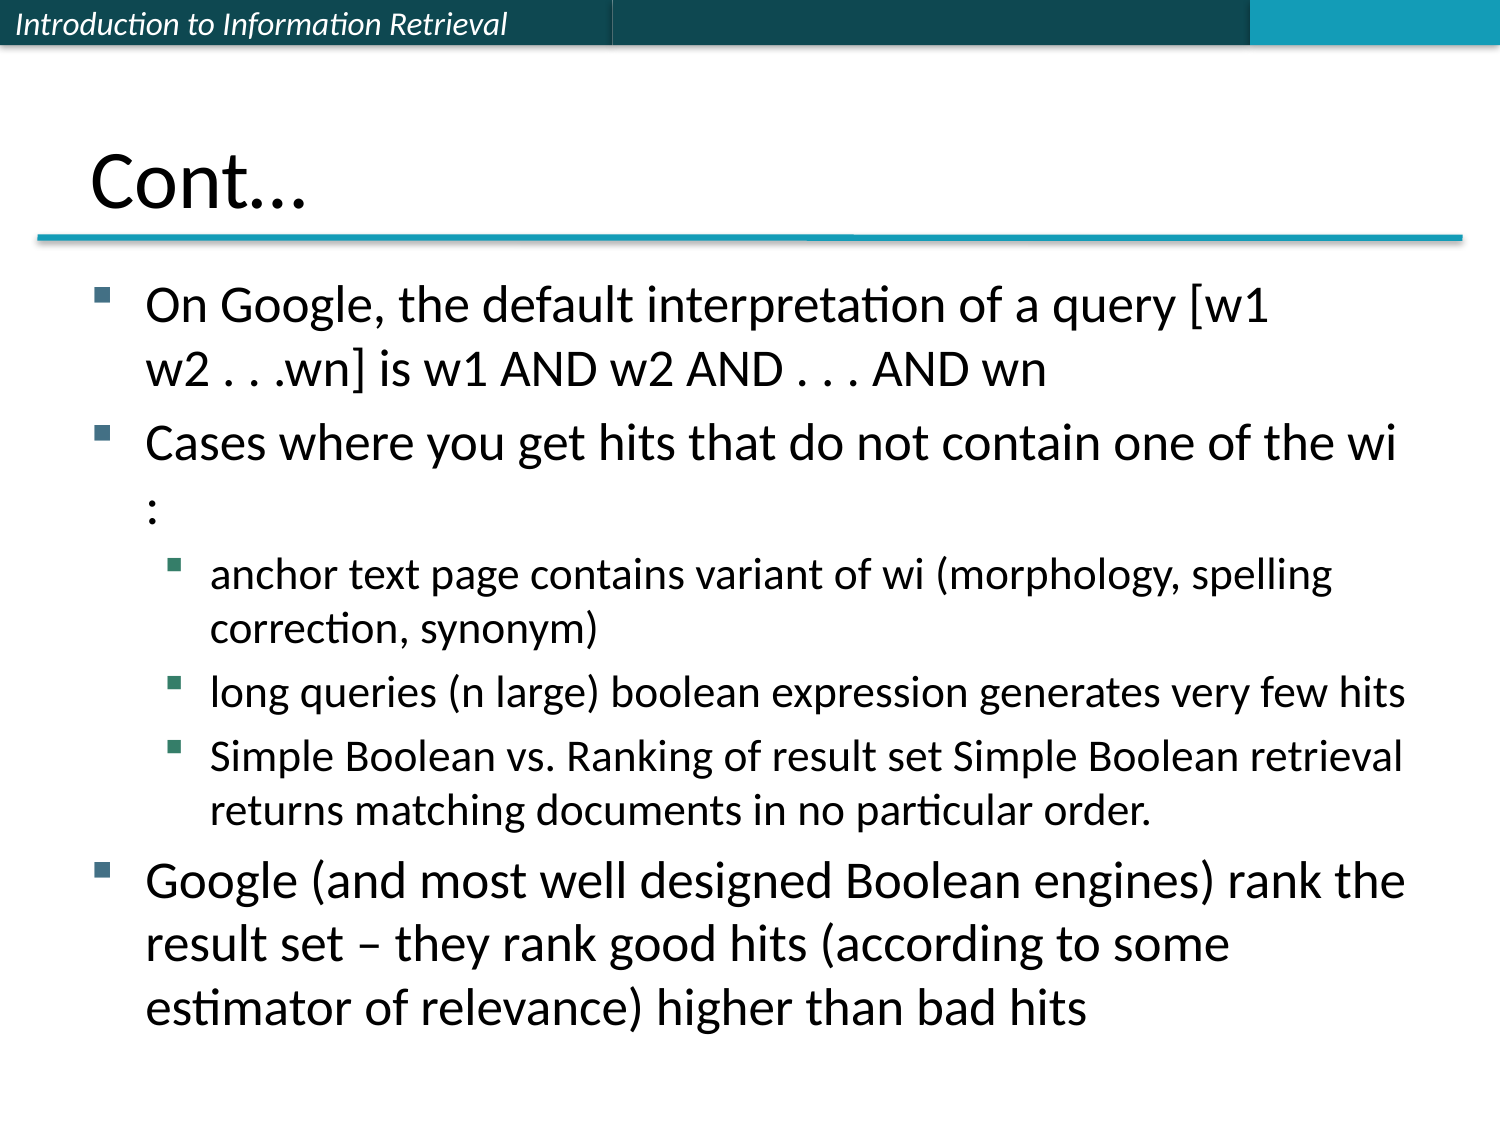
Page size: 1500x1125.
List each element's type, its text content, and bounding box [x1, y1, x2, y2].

list On Google, the default interpretation of a query [w1 w2 . . .wn] is w1 AND w2 AND . . . AND wn Cases where you get hits that do not contain one of the wi : anchor text page contains variant of wi (morphology, spelling correction, synonym) long queries (n large) boolean expression generates very few hits Simple Boolean vs. Ranking of result set Simple Boolean retrieval returns matching documents in no particular order. Google (and most well designed Boolean engines) rank the result set – they rank good hits (according to some estimator of relevance) higher than bad hits [75, 262, 1425, 1075]
title Cont… [75, 45, 1425, 233]
